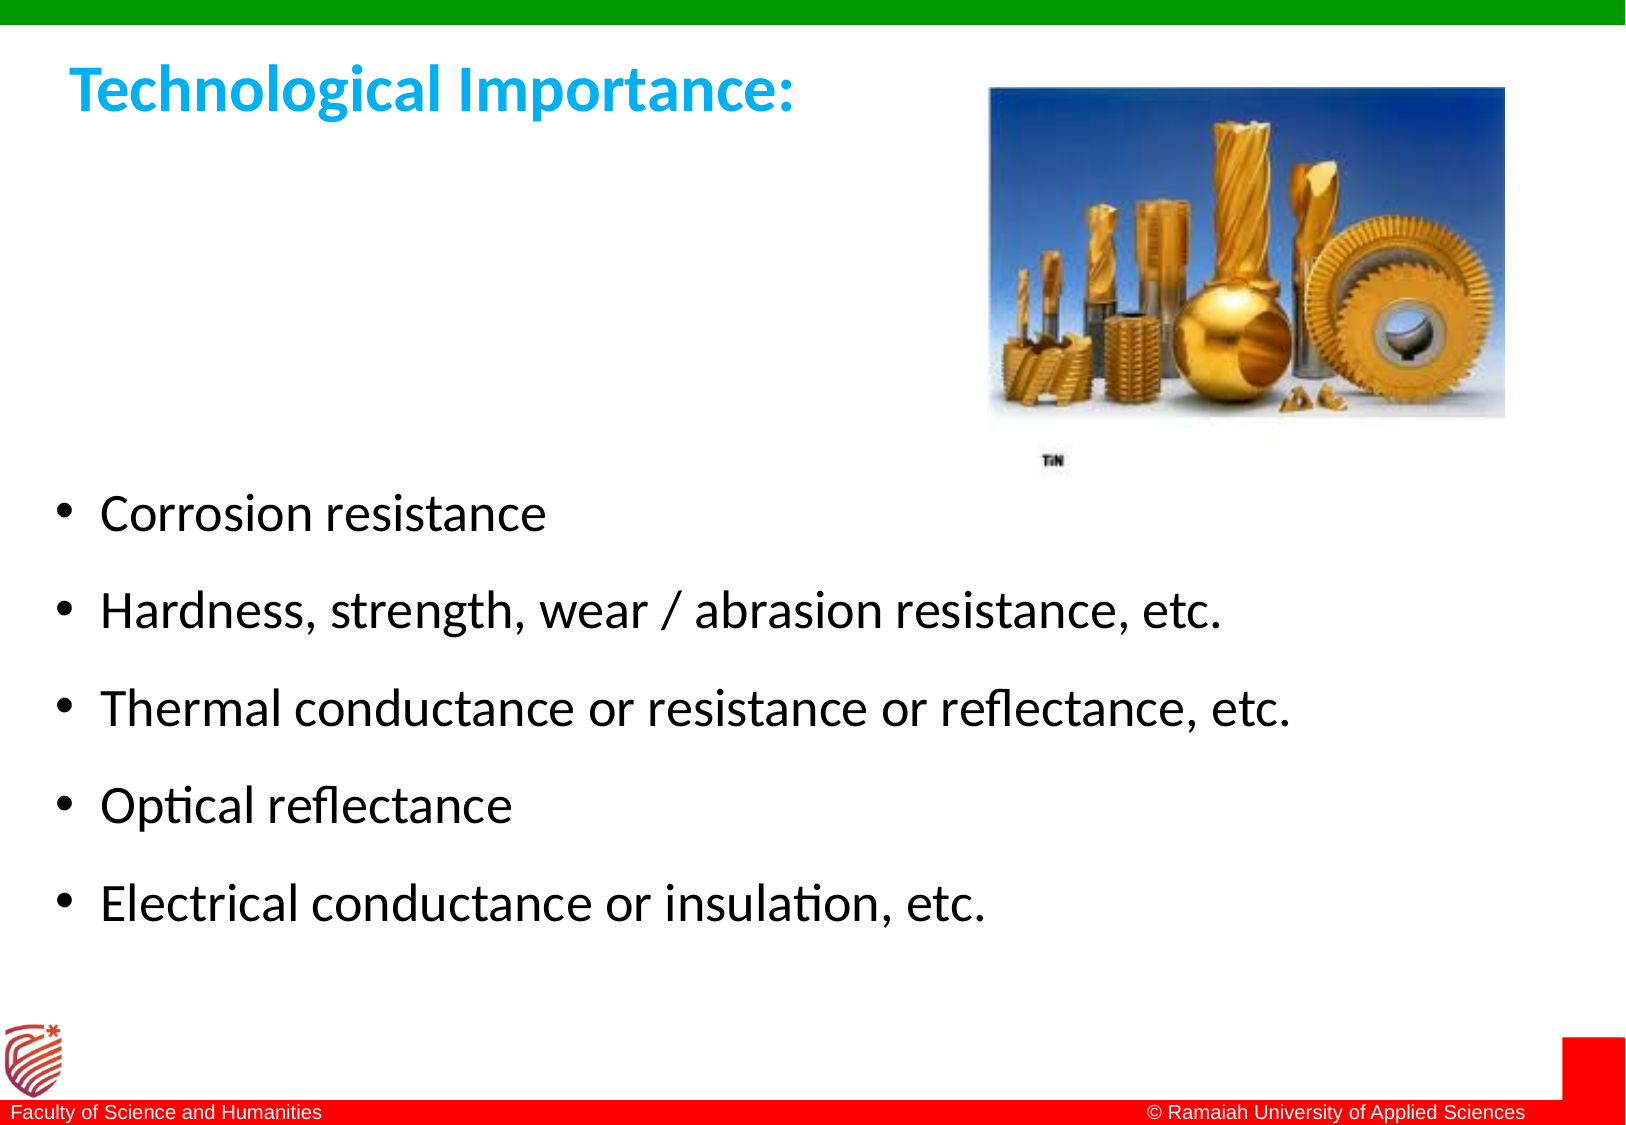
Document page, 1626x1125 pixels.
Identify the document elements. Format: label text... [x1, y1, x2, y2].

title Technological Importance: [54, 37, 1517, 138]
picture [0, 1013, 69, 1100]
picture [987, 87, 1505, 511]
list Corrosion resistance Hardness, strength, wear / abrasion resistance, etc. Thermal conductance or resistance or reflectance, etc. Optical reflectance Electrical conductance or insulation, etc. [40, 287, 1476, 1088]
